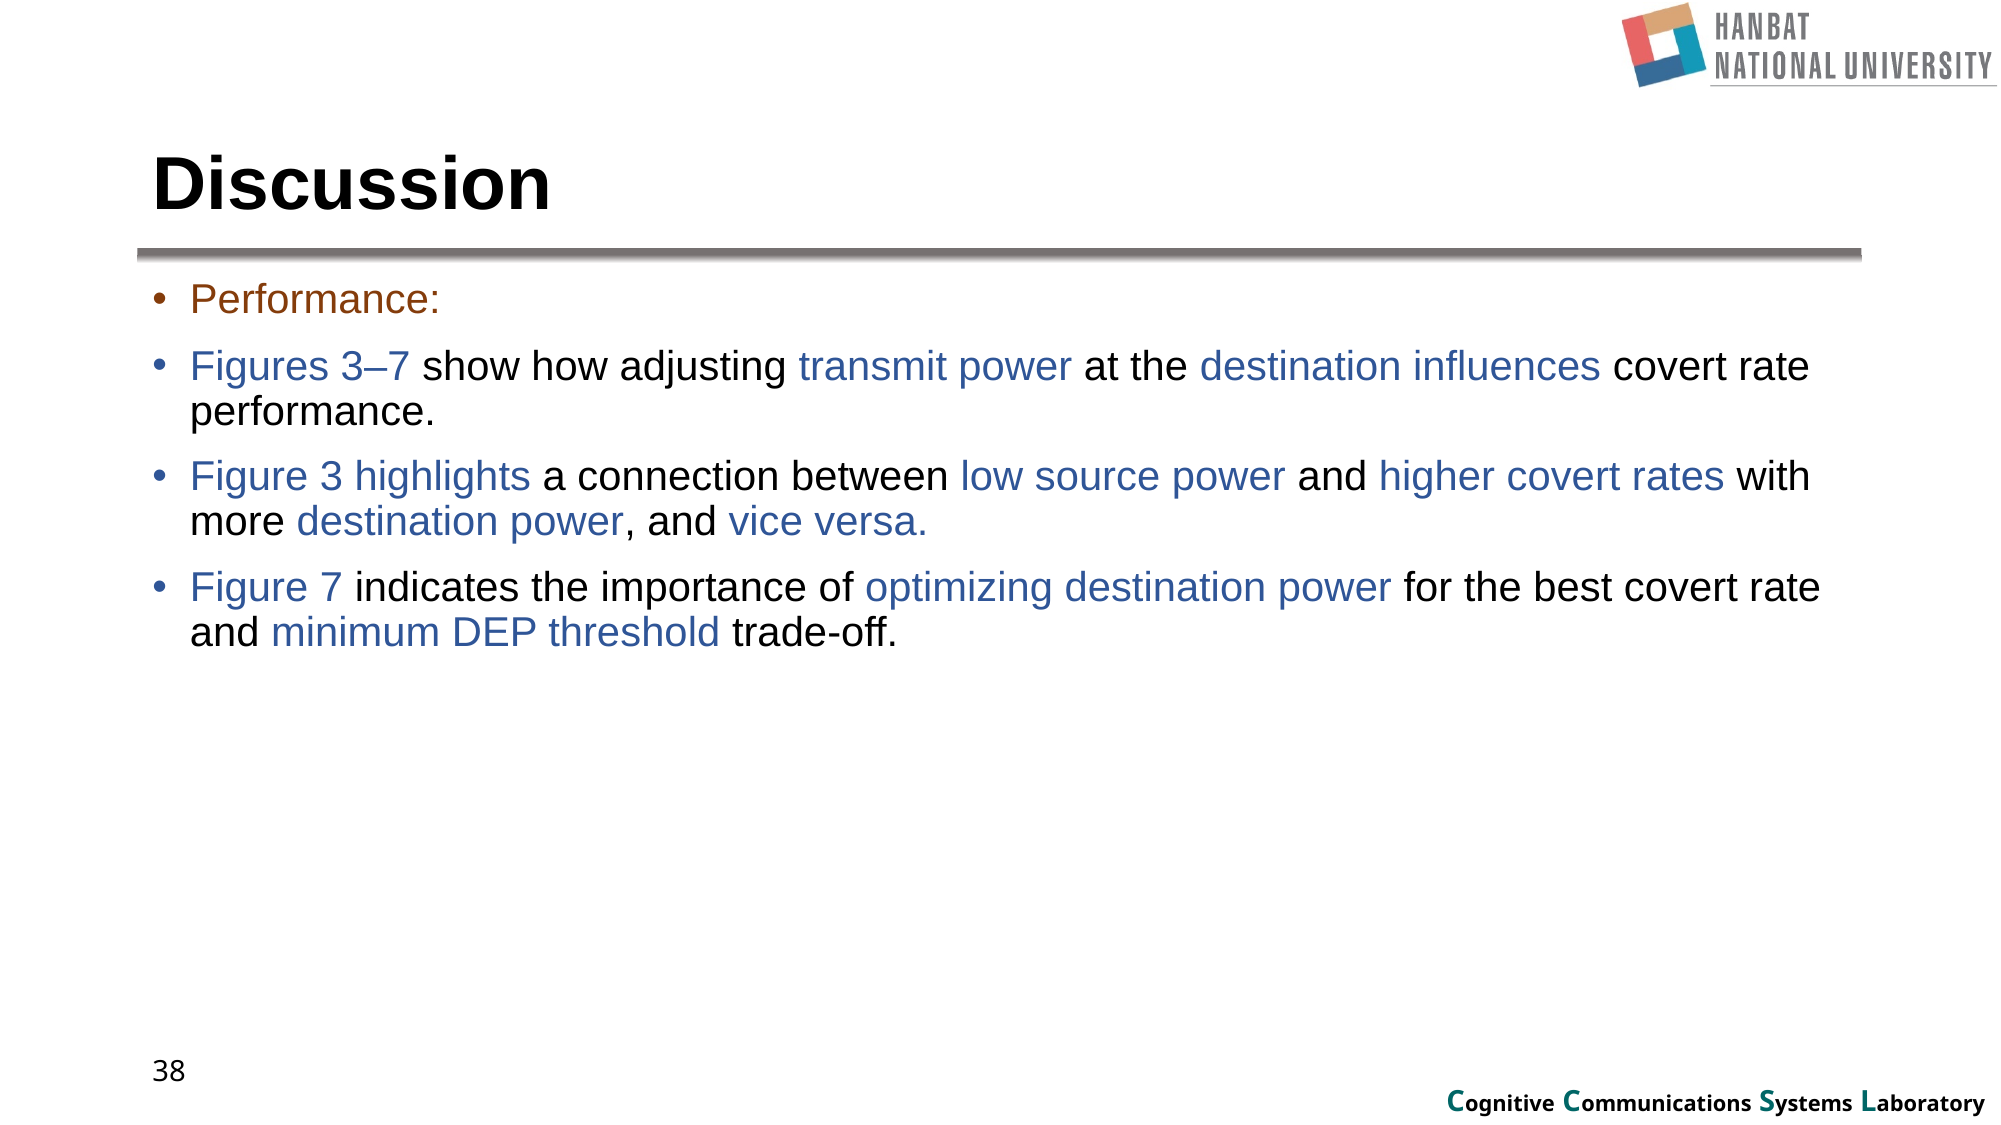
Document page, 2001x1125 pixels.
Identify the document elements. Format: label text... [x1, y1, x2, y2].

picture [1621, 2, 1998, 90]
list Performance: Figures 3–7 show how adjusting transmit power at the destination influences covert rate performance. Figure 3 highlights a connection between low source power and higher covert rates with more destination power, and vice versa. Figure 7 indicates the importance of optimizing destination power for the best covert rate and minimum DEP threshold trade-off. [137, 270, 1863, 1014]
title Discussion [137, 129, 1863, 242]
slide_number 38 [137, 1042, 357, 1103]
